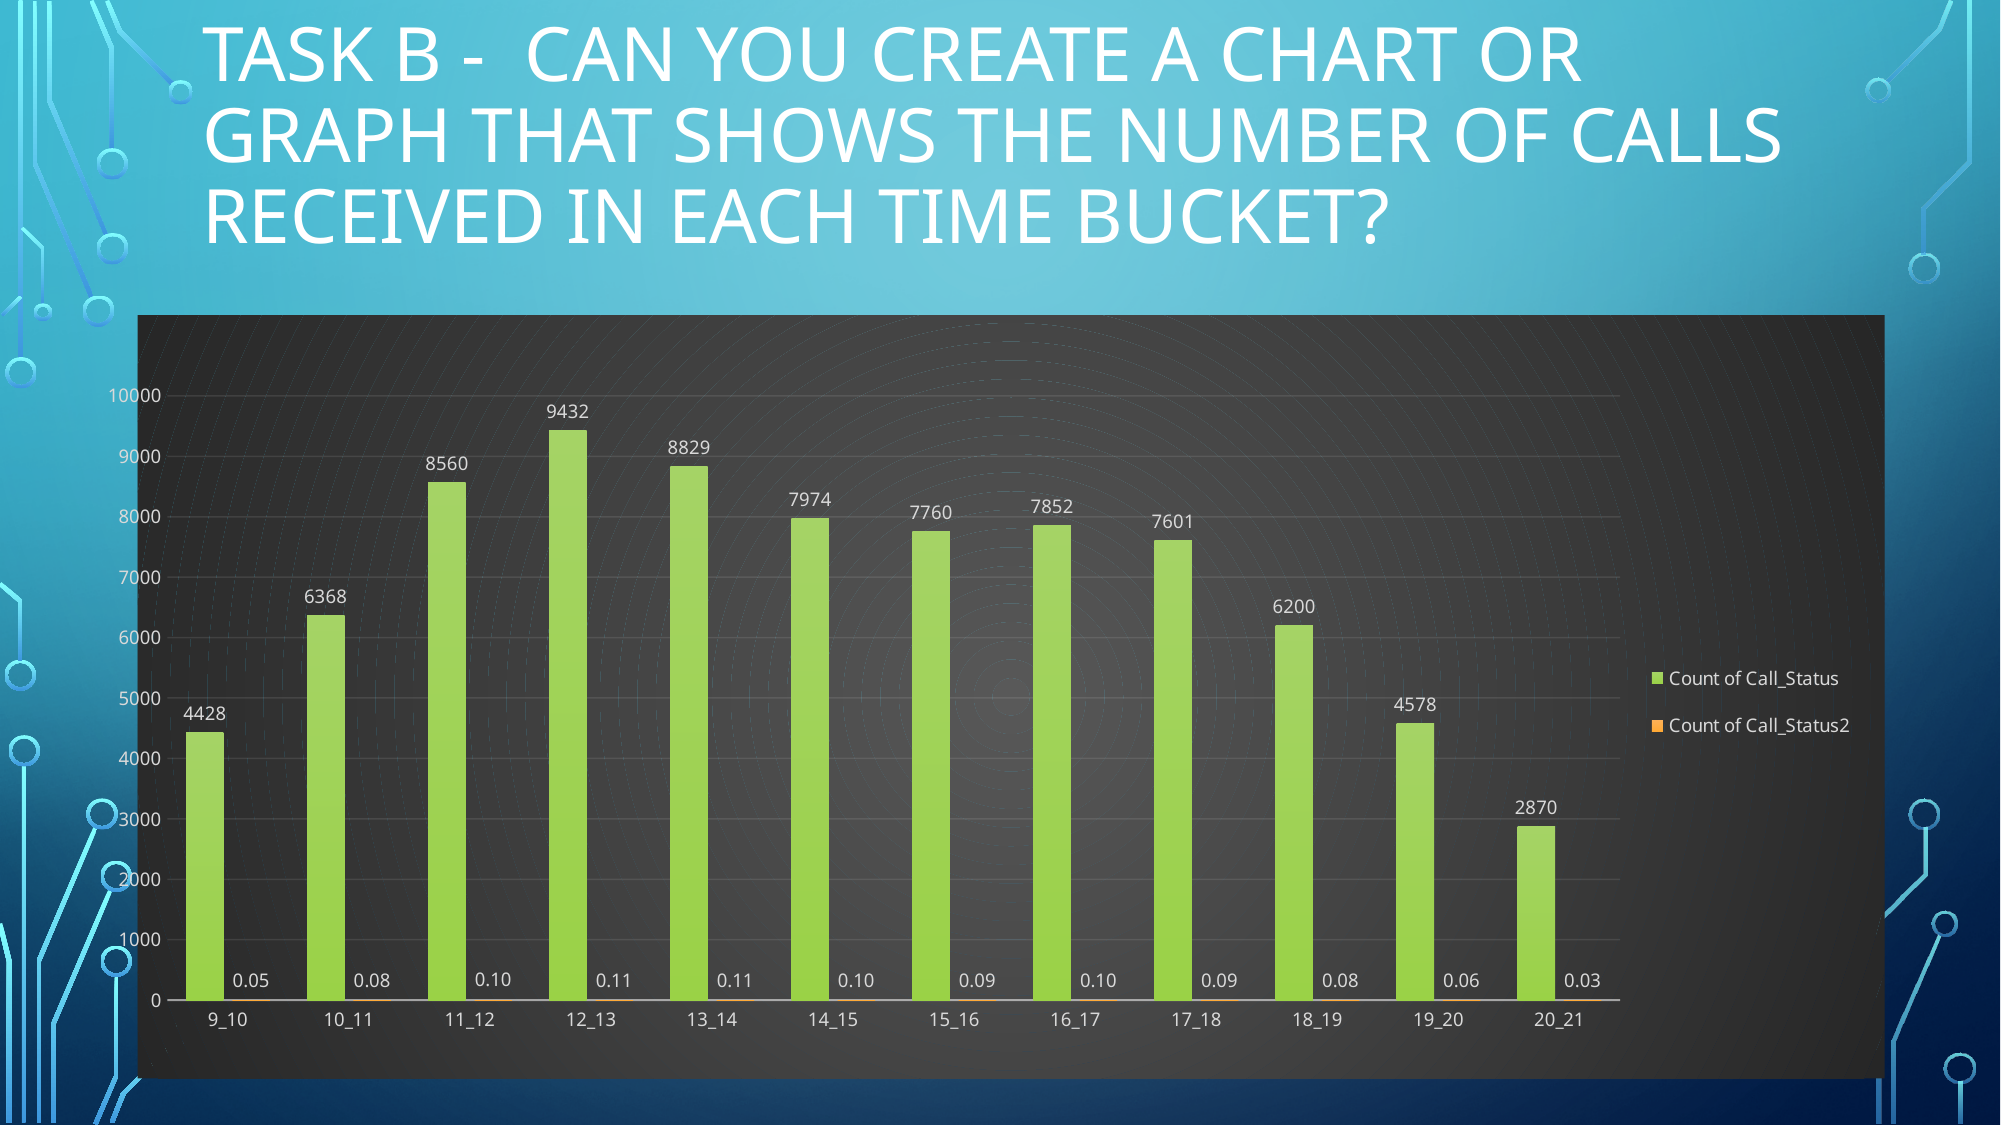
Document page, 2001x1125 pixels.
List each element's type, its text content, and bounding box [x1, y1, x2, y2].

chart [107, 314, 1885, 1079]
title Task b - Can you create a chart or graph that shows the number of calls received in each time bucket? [187, 0, 1813, 277]
